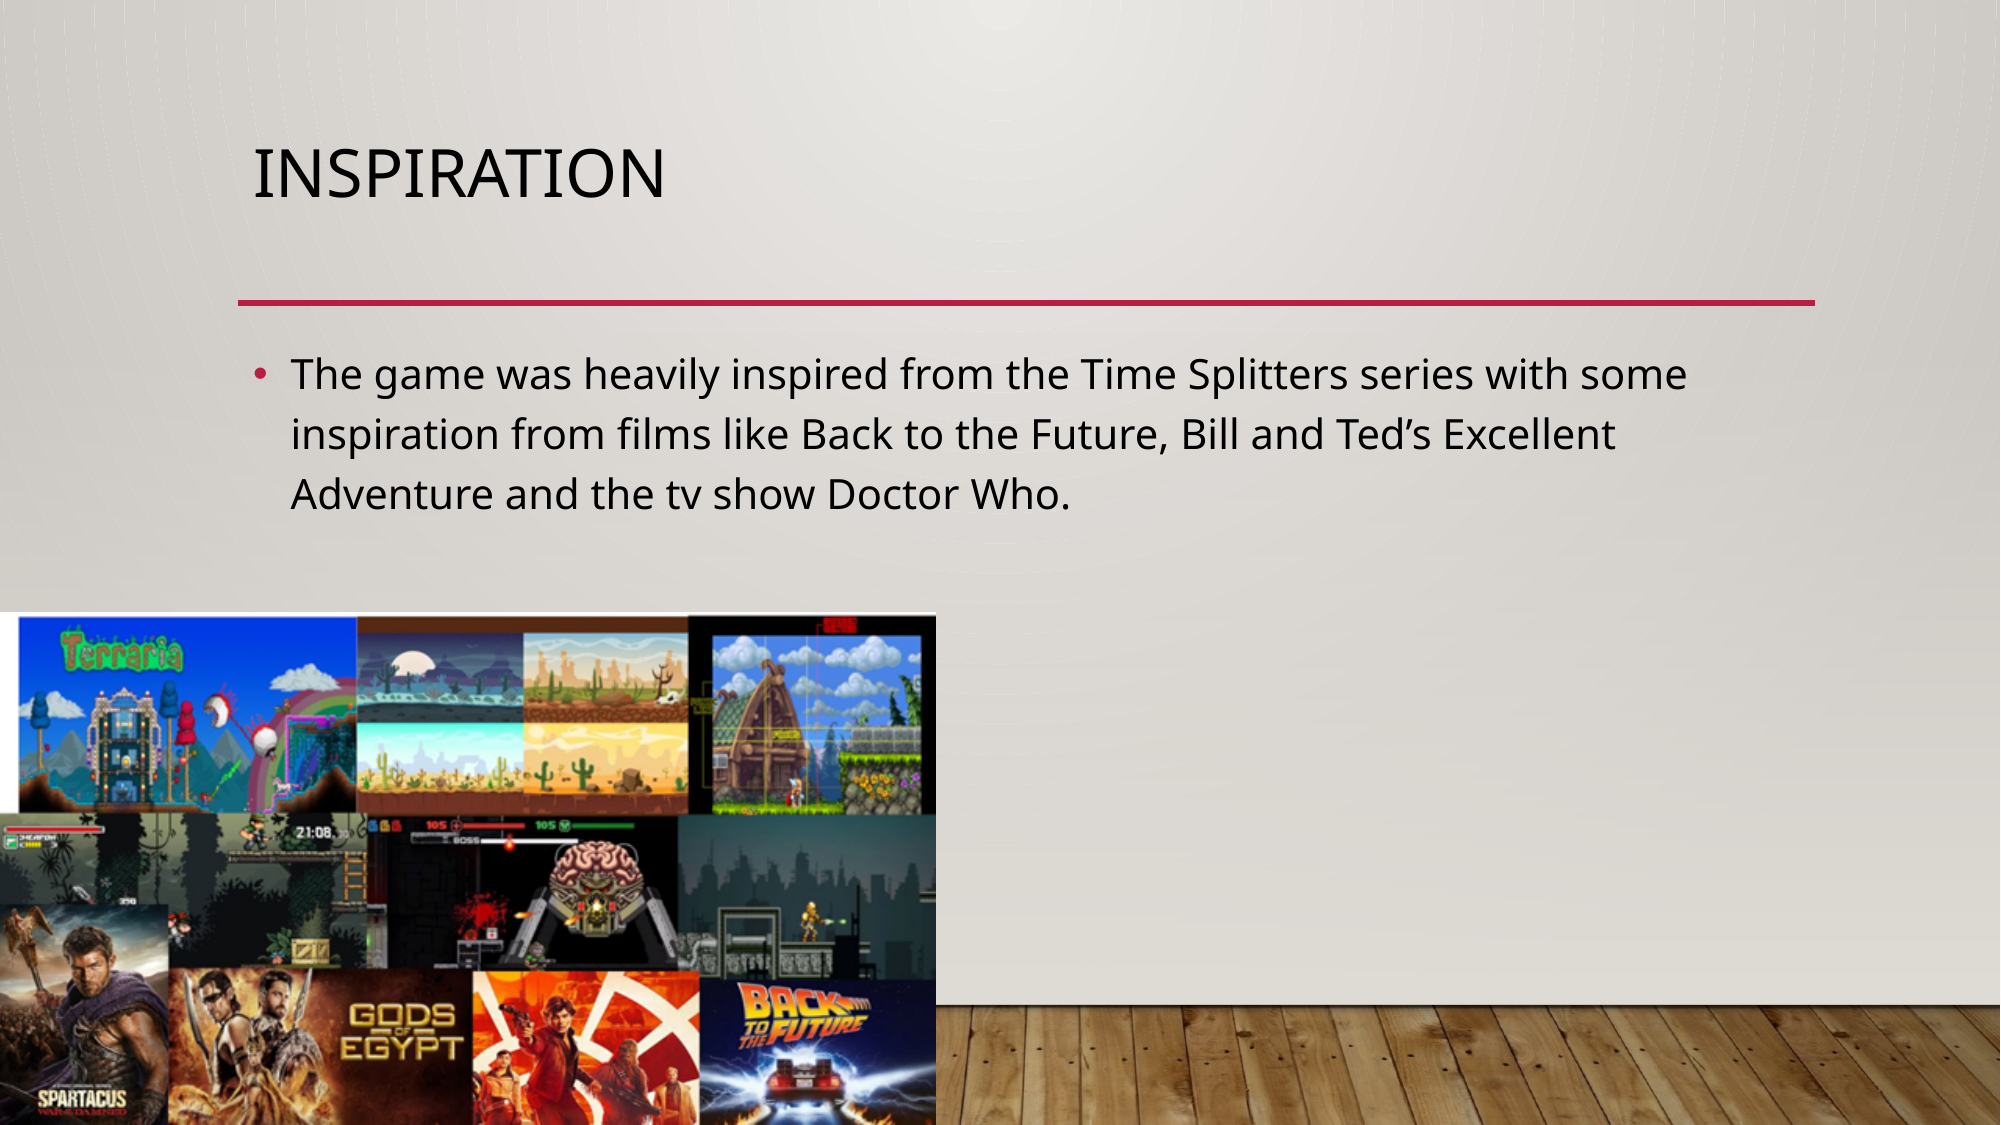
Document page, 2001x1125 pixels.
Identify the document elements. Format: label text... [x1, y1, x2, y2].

list The game was heavily inspired from the Time Splitters series with some inspiration from films like Back to the Future, Bill and Ted’s Excellent Adventure and the tv show Doctor Who. [238, 330, 1814, 897]
picture [0, 612, 2000, 1125]
title Inspiration [238, 131, 1814, 305]
